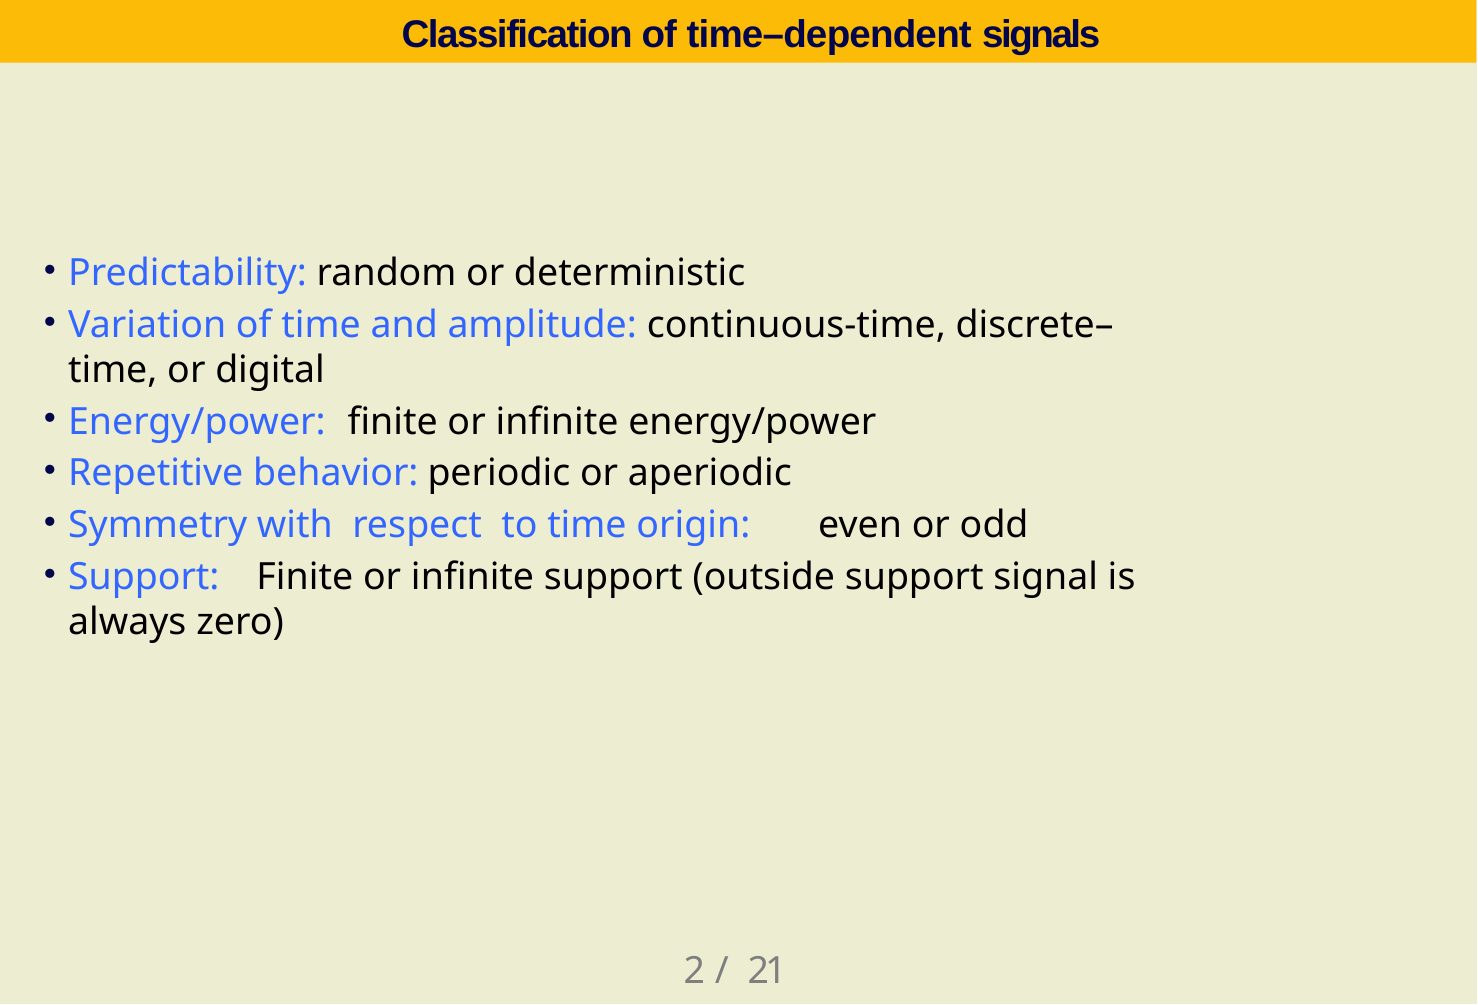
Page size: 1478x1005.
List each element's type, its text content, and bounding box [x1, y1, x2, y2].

title Classification of time–dependent signals [399, 6, 1112, 177]
text_box Predictability: random or deterministic Variation of time and amplitude: continuous-time, discrete–time, or digital Energy/power: finite or infinite energy/power Repetitive behavior: periodic or aperiodic Symmetry with respect to time origin: even or odd Support: Finite or infinite support (outside support signal is always zero) [38, 239, 1202, 642]
slide_number 2 / 21 [679, 950, 810, 1005]
